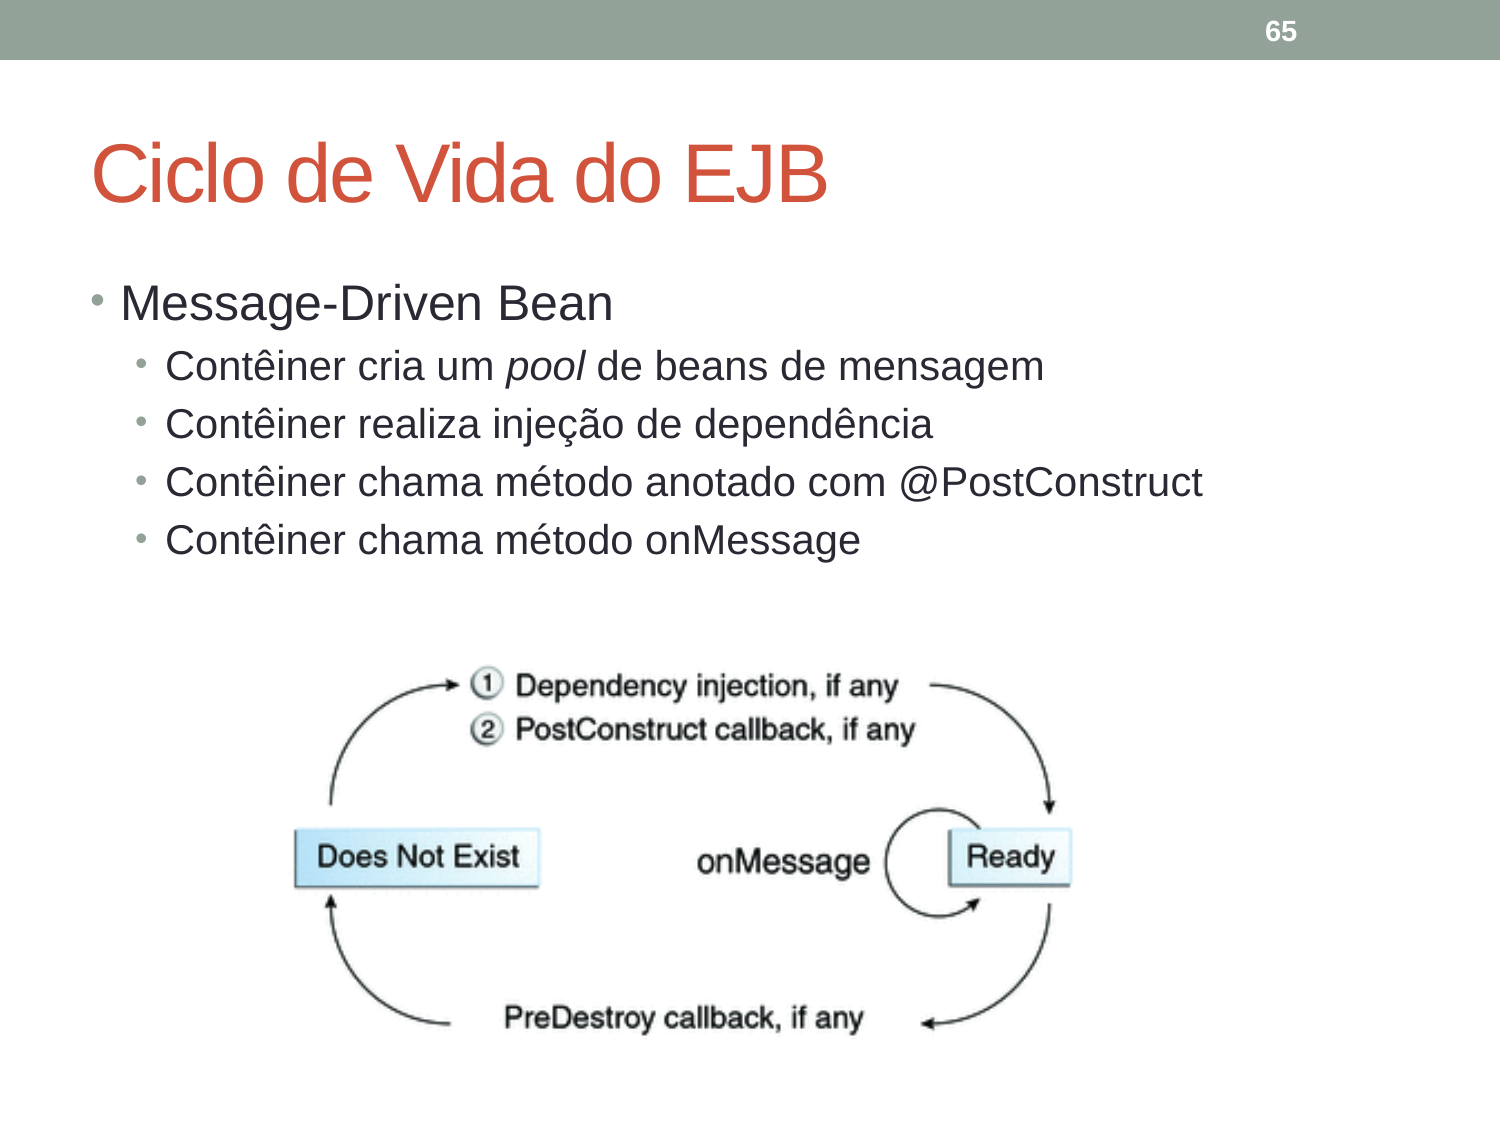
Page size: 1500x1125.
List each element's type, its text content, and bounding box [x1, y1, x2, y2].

picture [277, 656, 1102, 1048]
title Ciclo de Vida do EJB [75, 87, 1425, 250]
list Message-Driven Bean Contêiner cria um pool de beans de mensagem Contêiner realiza injeção de dependência Contêiner chama método anotado com @PostConstruct Contêiner chama método onMessage [75, 262, 1425, 1063]
slide_number 65 [1250, 3, 1425, 57]
